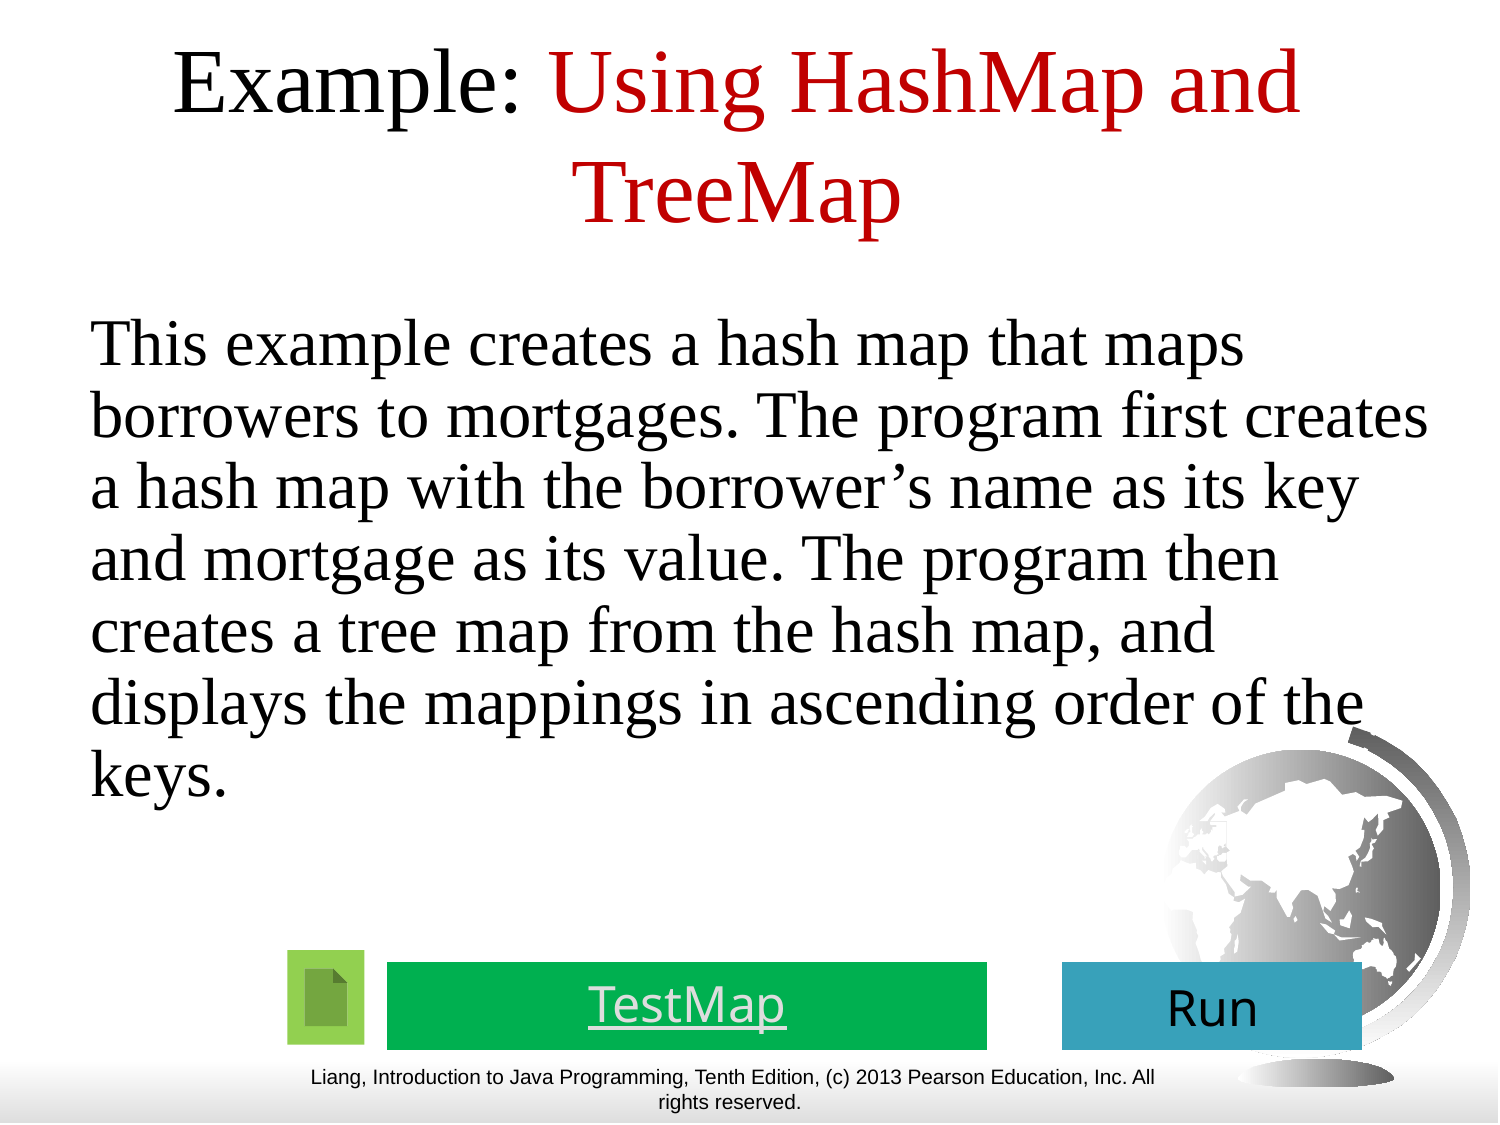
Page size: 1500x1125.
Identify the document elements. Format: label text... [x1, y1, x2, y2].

text_box TestMap [387, 962, 988, 1050]
slide_number [1074, 1049, 1388, 1125]
list This example creates a hash map that maps borrowers to mortgages. The program first creates a hash map with the borrower’s name as its key and mortgage as its value. The program then creates a tree map from the hash map, and displays the mappings in ascending order of the keys. [75, 299, 1450, 925]
text_box Run [1062, 962, 1363, 1050]
title Example: Using HashMap and TreeMap [87, 37, 1388, 225]
text_box [287, 950, 365, 1045]
